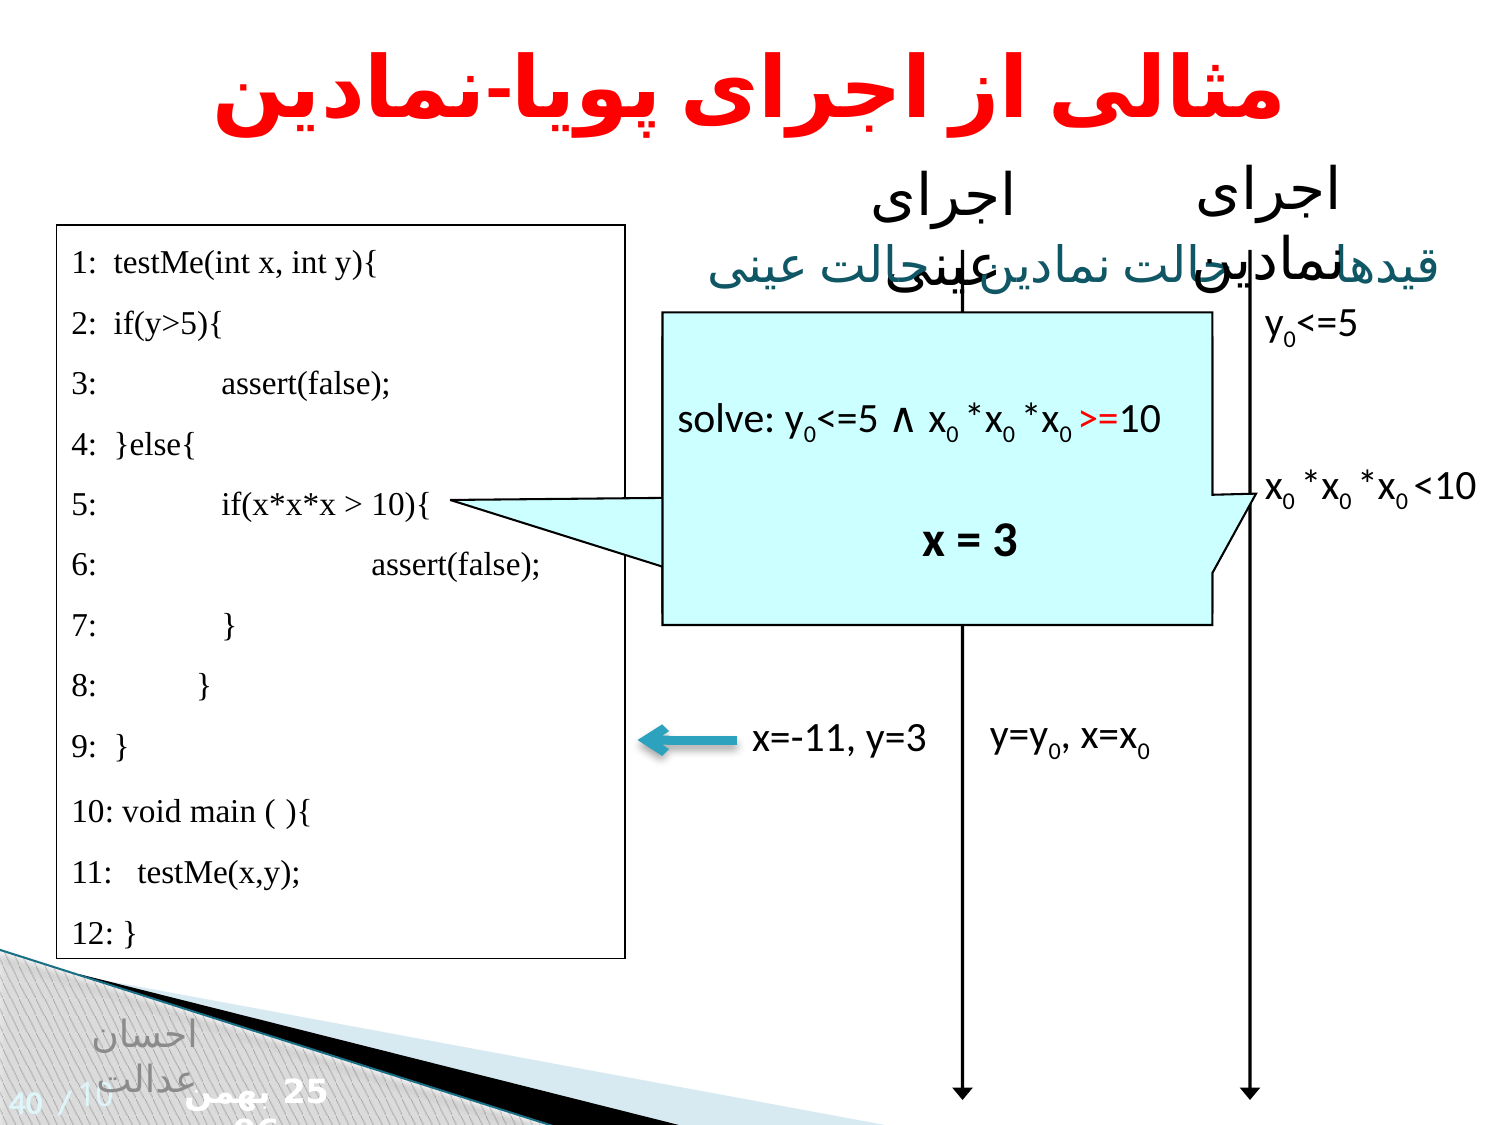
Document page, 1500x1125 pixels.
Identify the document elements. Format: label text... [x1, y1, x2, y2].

slide_number 10 [62, 1065, 138, 1124]
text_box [637, 699, 668, 769]
text_box مثالی از اجرای پویا-نمادین [197, 24, 1303, 143]
footer احسان عدالت [0, 1002, 213, 1063]
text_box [662, 312, 1213, 626]
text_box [674, 143, 1500, 1101]
text_box 1: testMe(int x, int y){ 2: if(y>5){ 3: assert(false); 4: }else{ 5: if(x*x*x > 10){ 6: assert(false); 7: } 8: } 9: } 10: void main ( ){ 11: testMe(x,y); 12: } [56, 224, 625, 959]
